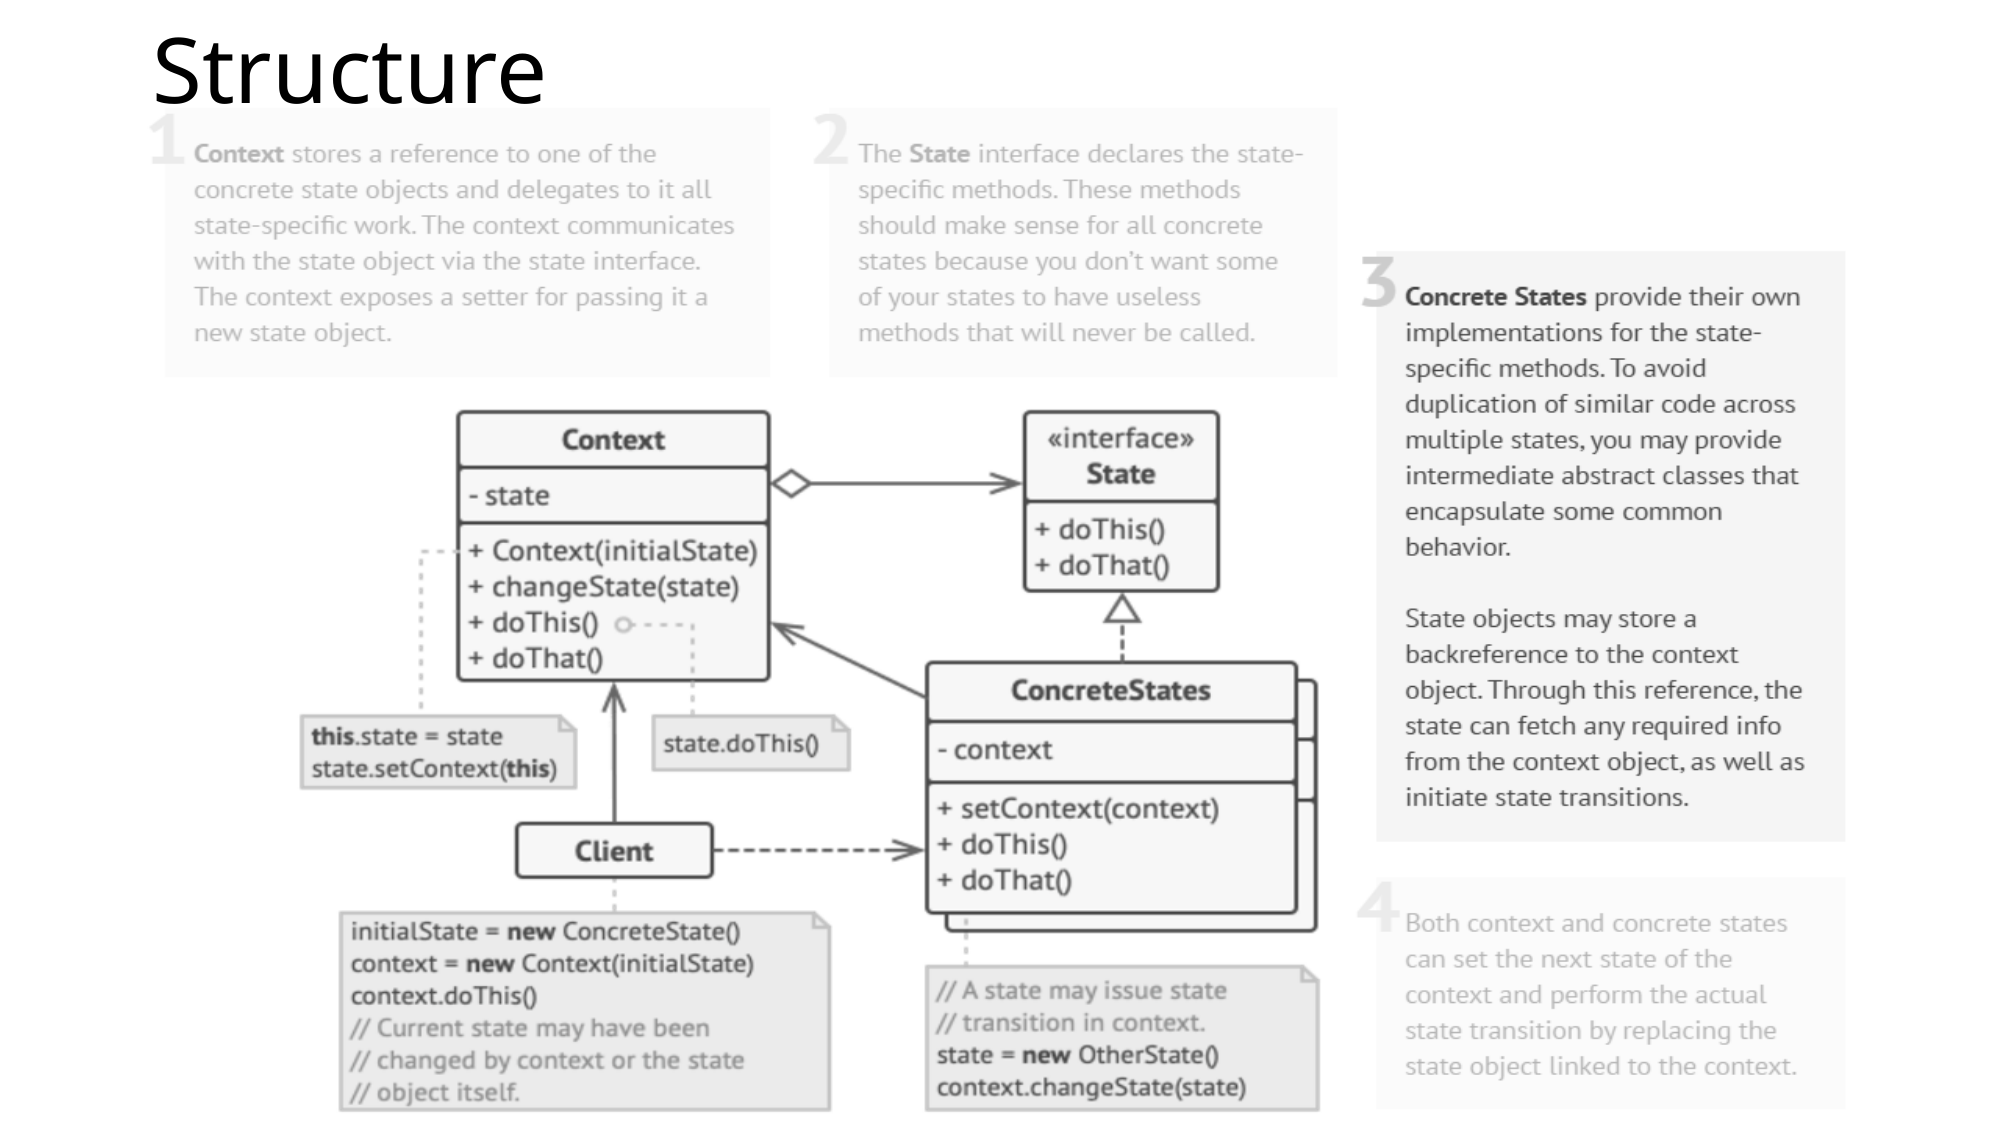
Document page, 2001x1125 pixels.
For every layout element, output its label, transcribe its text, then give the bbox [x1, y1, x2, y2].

picture [141, 103, 1859, 1116]
title Structure [137, 17, 1863, 131]
